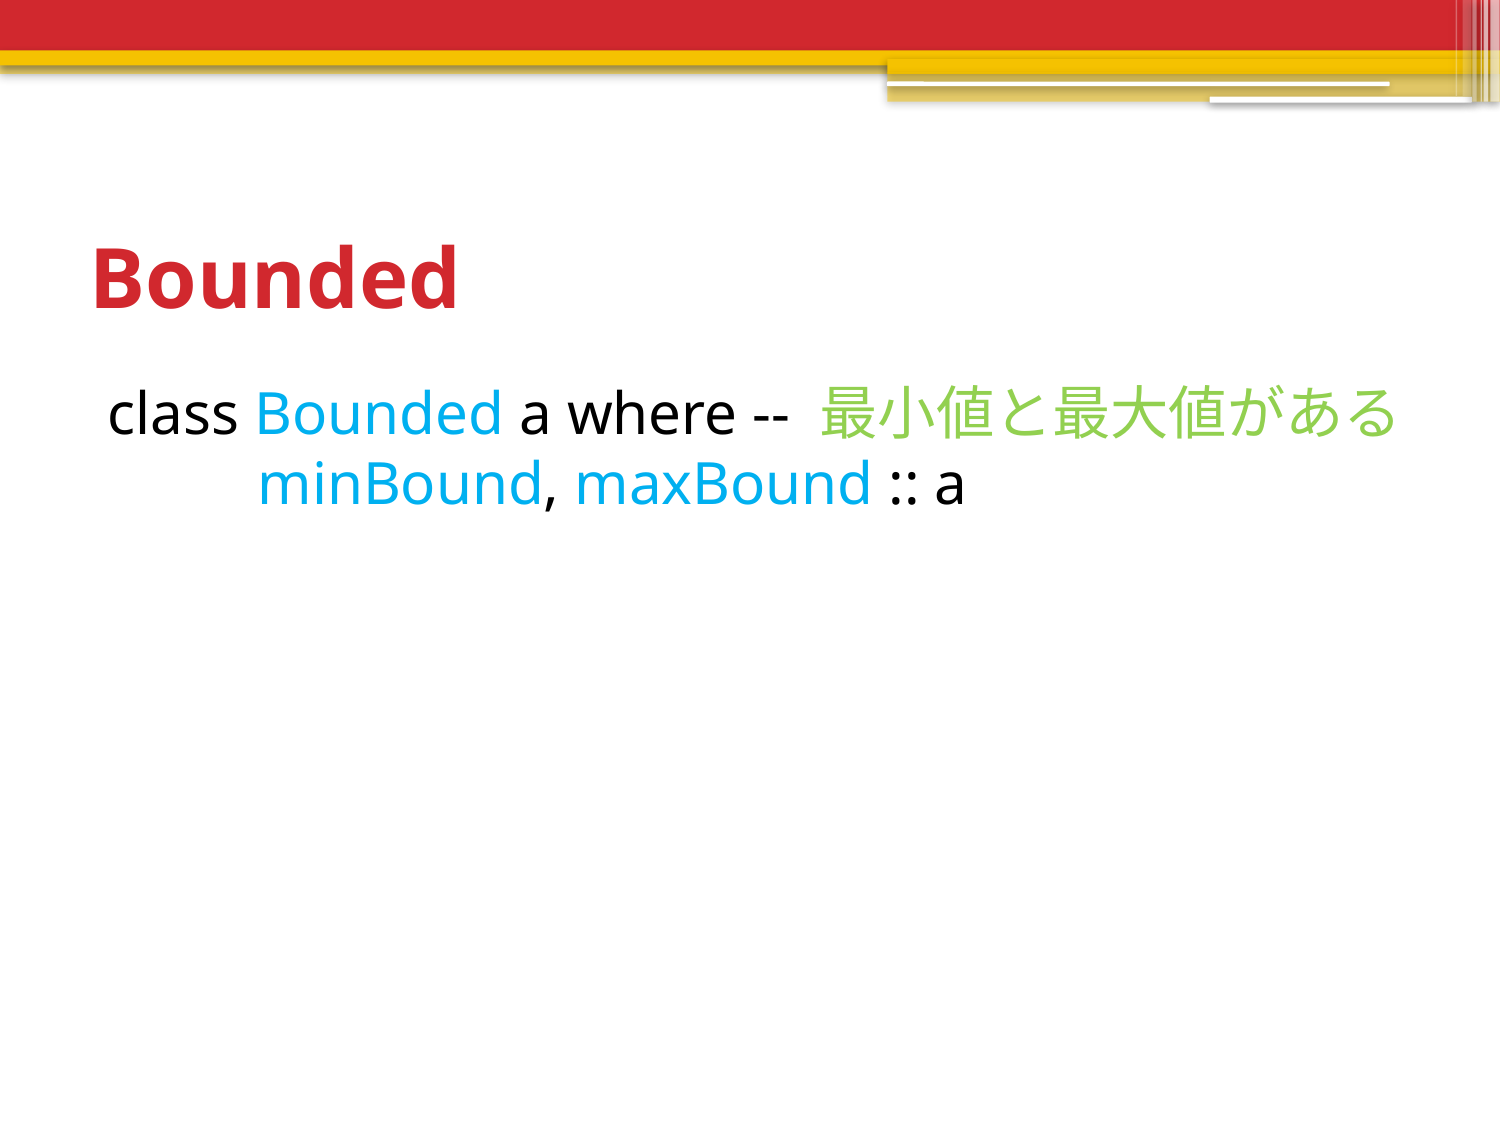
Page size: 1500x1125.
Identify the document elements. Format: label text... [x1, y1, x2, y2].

title Bounded [75, 187, 1425, 363]
list class Bounded a where -- 最小値と最大値がある minBound, maxBound :: a [75, 368, 1425, 1079]
